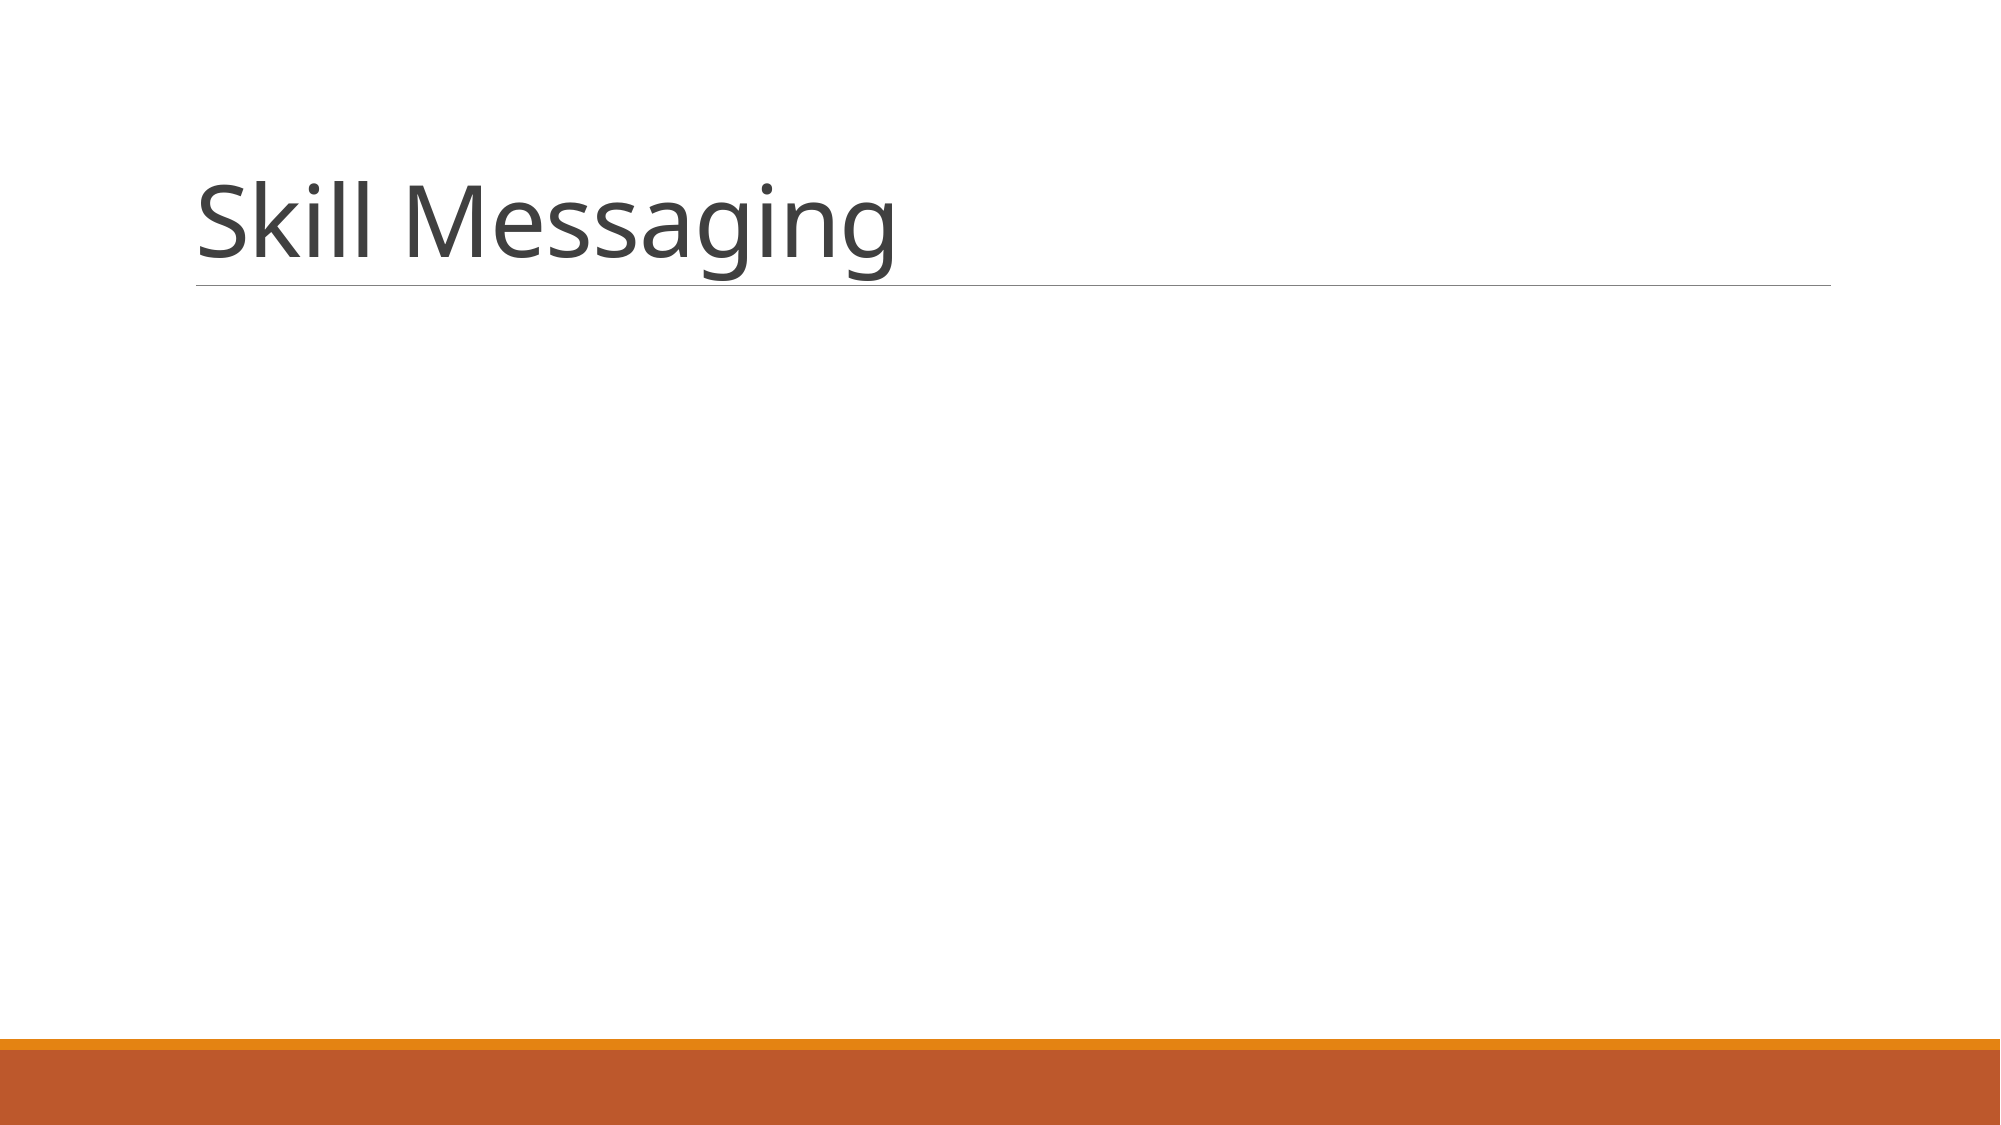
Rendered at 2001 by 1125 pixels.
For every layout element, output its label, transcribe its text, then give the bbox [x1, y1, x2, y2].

title Skill Messaging [180, 47, 1830, 285]
